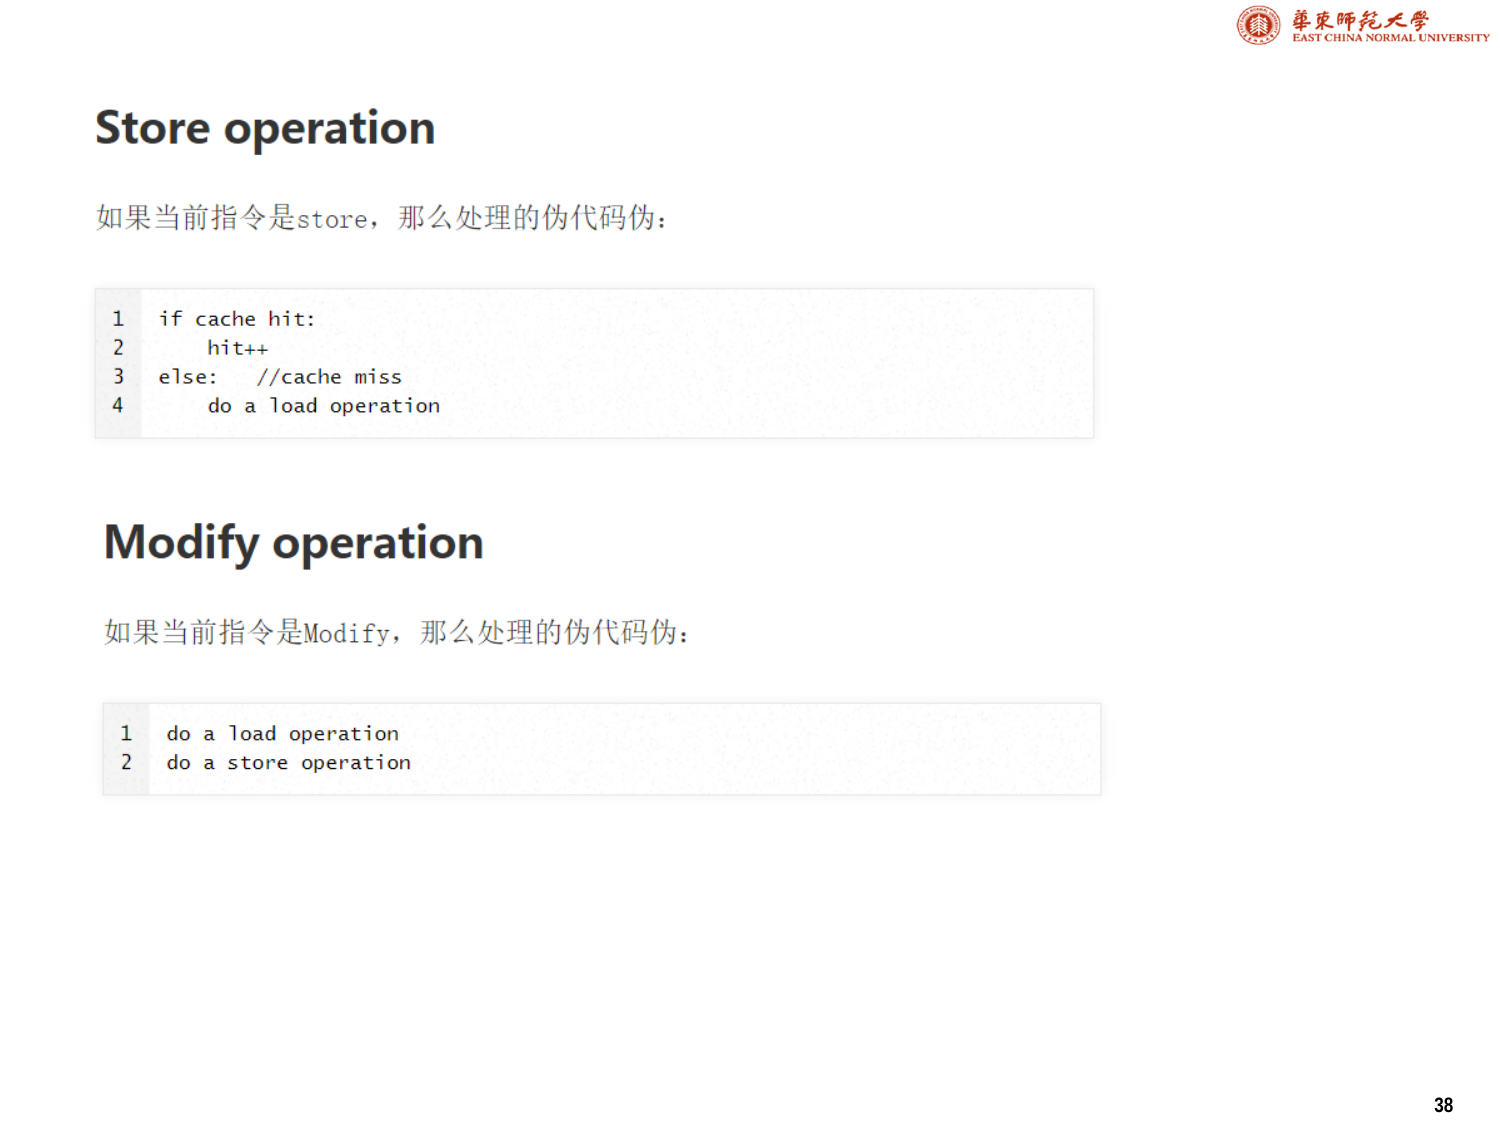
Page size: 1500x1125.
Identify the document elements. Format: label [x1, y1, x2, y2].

picture [1229, 2, 1500, 49]
picture [89, 512, 1123, 822]
picture [76, 96, 1112, 459]
